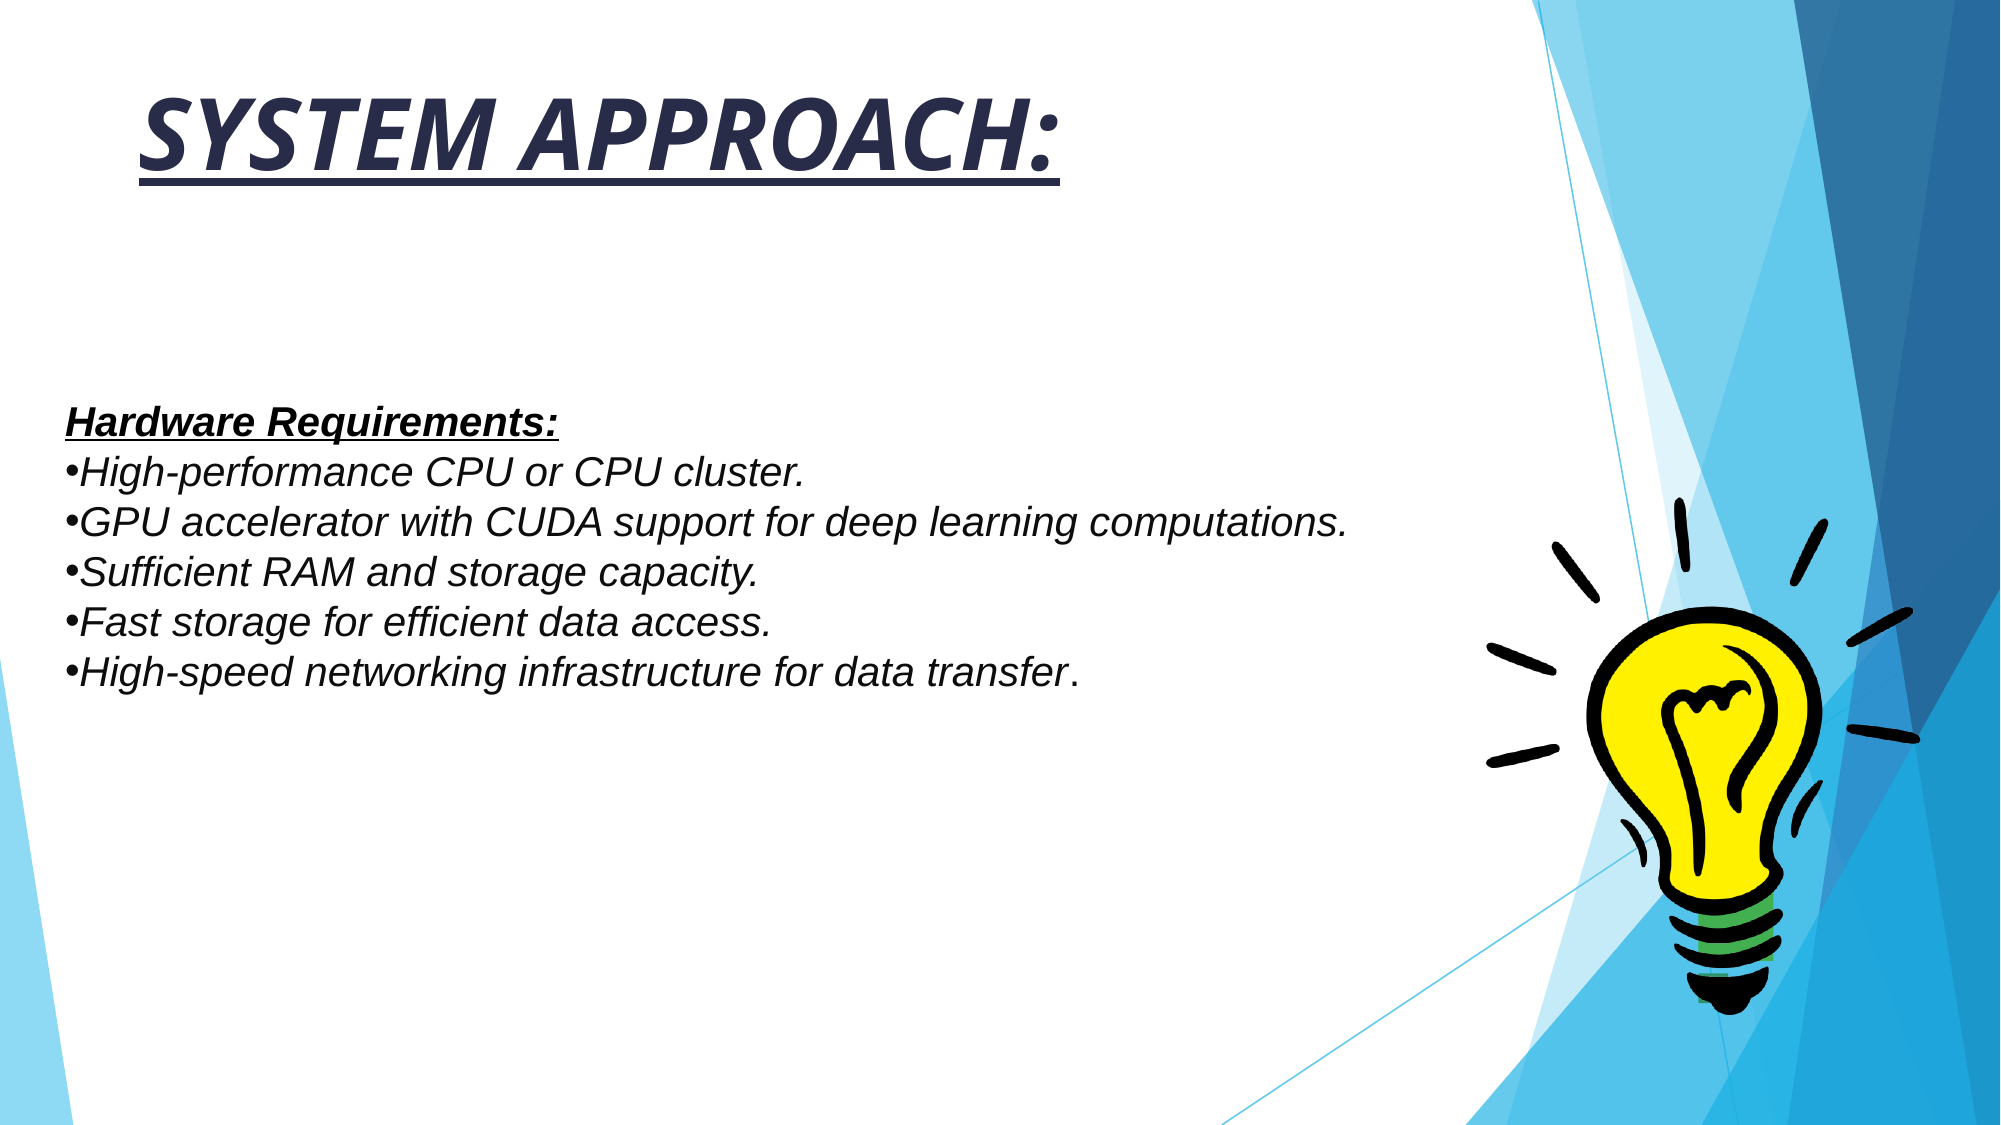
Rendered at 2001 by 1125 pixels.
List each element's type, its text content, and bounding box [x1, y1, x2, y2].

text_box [1475, 487, 1929, 1022]
title SYSTEM APPROACH: [123, 62, 1877, 198]
text_box Hardware Requirements: High-performance CPU or CPU cluster. GPU accelerator with CUDA support for deep learning computations. Sufficient RAM and storage capacity. Fast storage for efficient data access. High-speed networking infrastructure for data transfer. [49, 337, 1463, 748]
